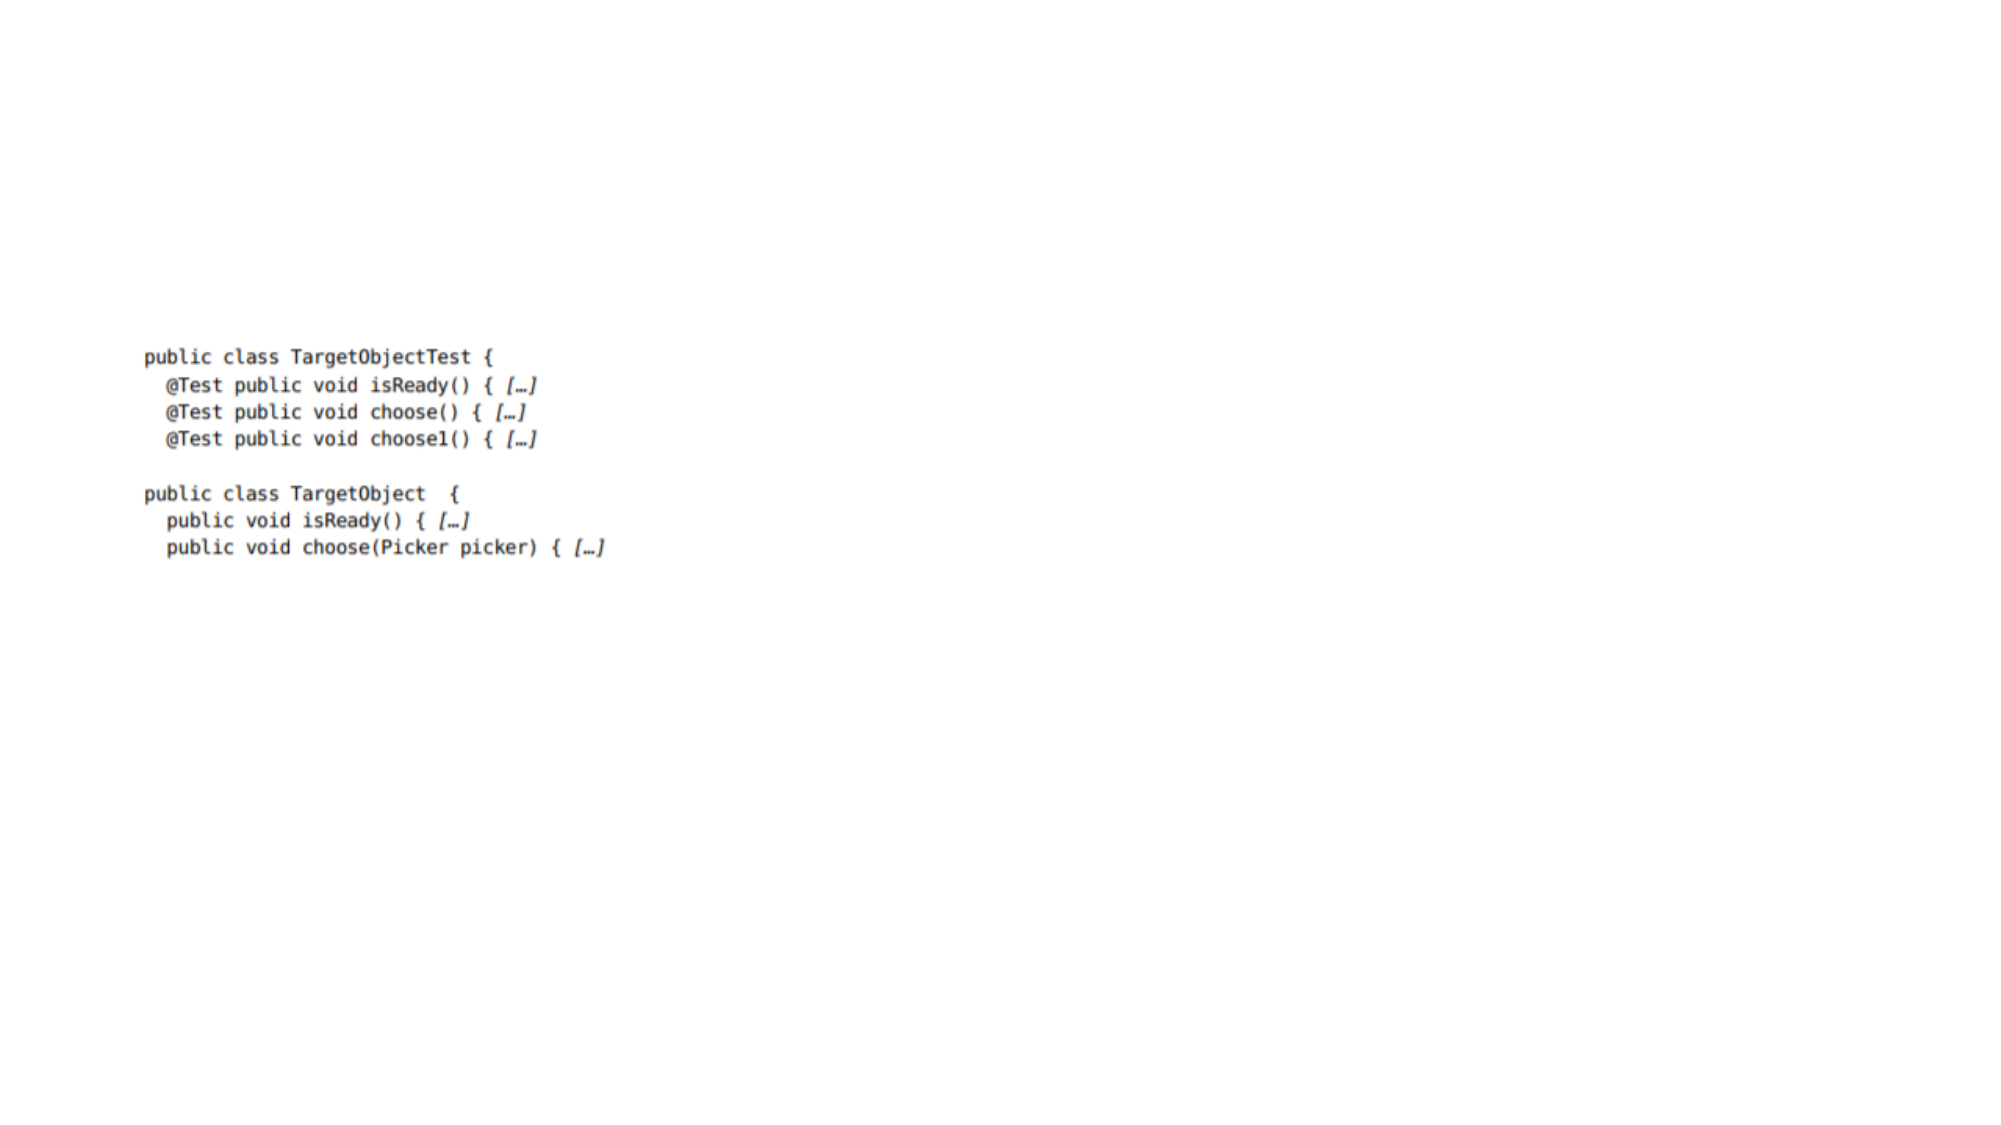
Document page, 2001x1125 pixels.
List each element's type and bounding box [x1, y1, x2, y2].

list [116, 332, 831, 585]
